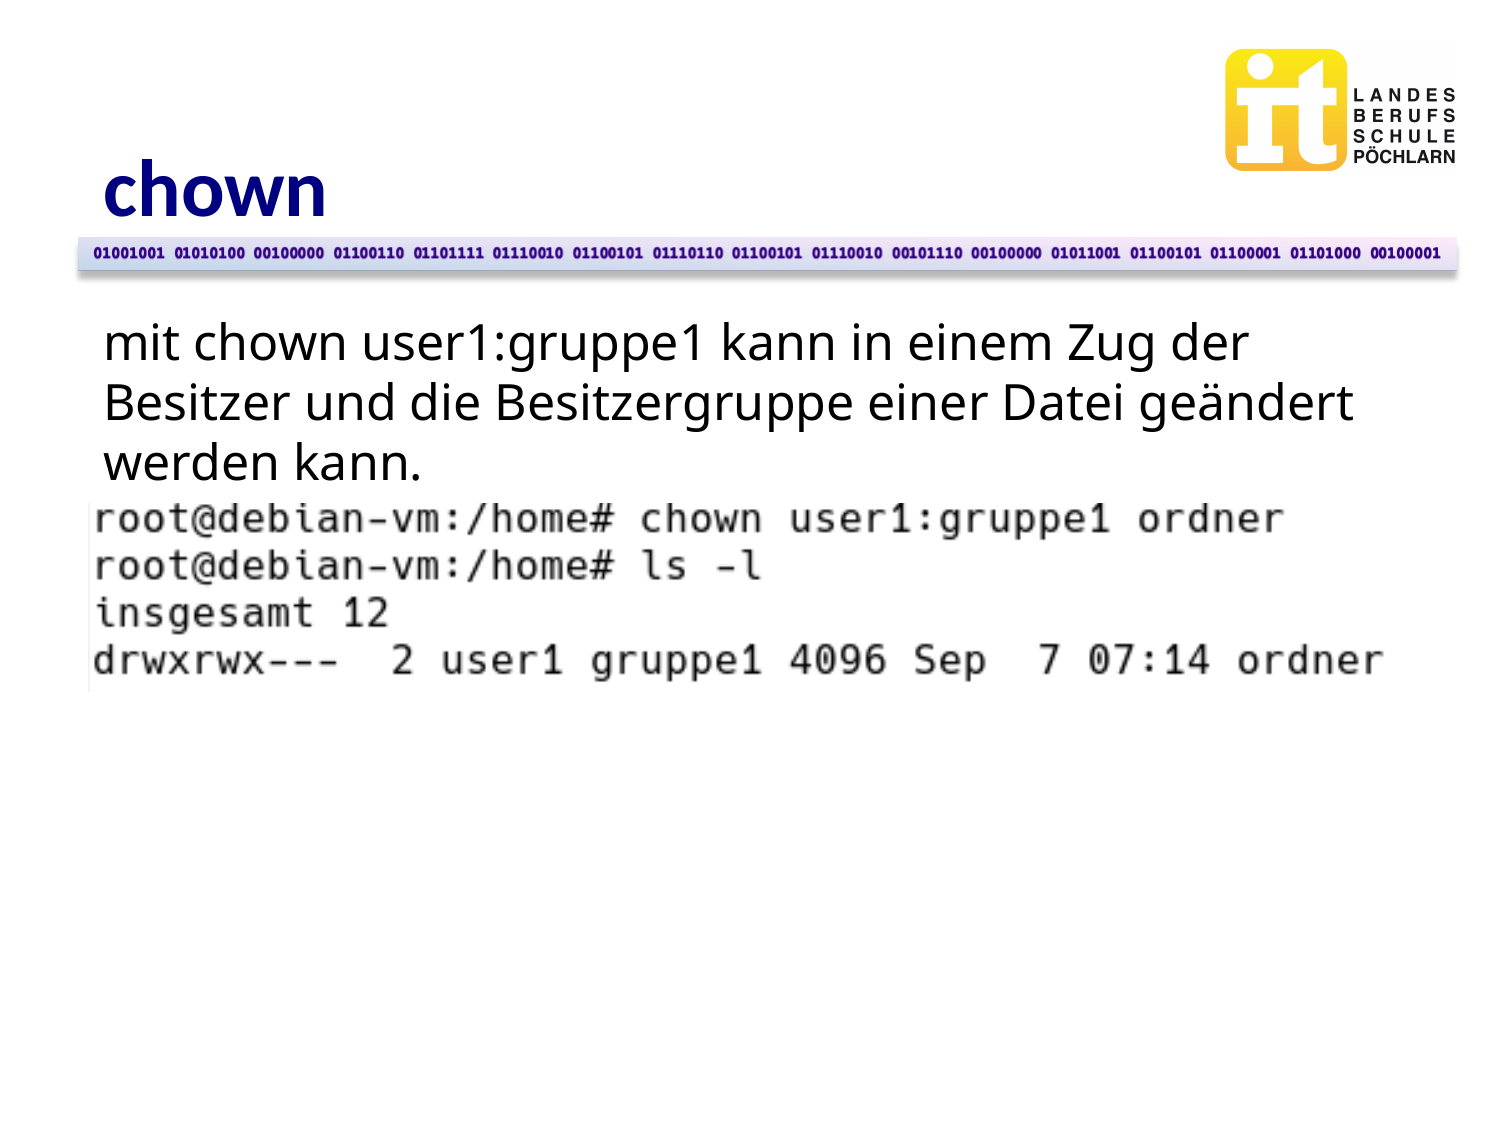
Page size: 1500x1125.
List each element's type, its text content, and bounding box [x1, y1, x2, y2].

picture [88, 502, 1399, 693]
text_box mit chown user1:gruppe1 kann in einem Zug der Besitzer und die Besitzergruppe einer Datei geändert werden kann. [88, 302, 1447, 869]
picture [1236, 45, 1456, 175]
text_box chown [88, 28, 1236, 241]
picture [69, 237, 1466, 289]
